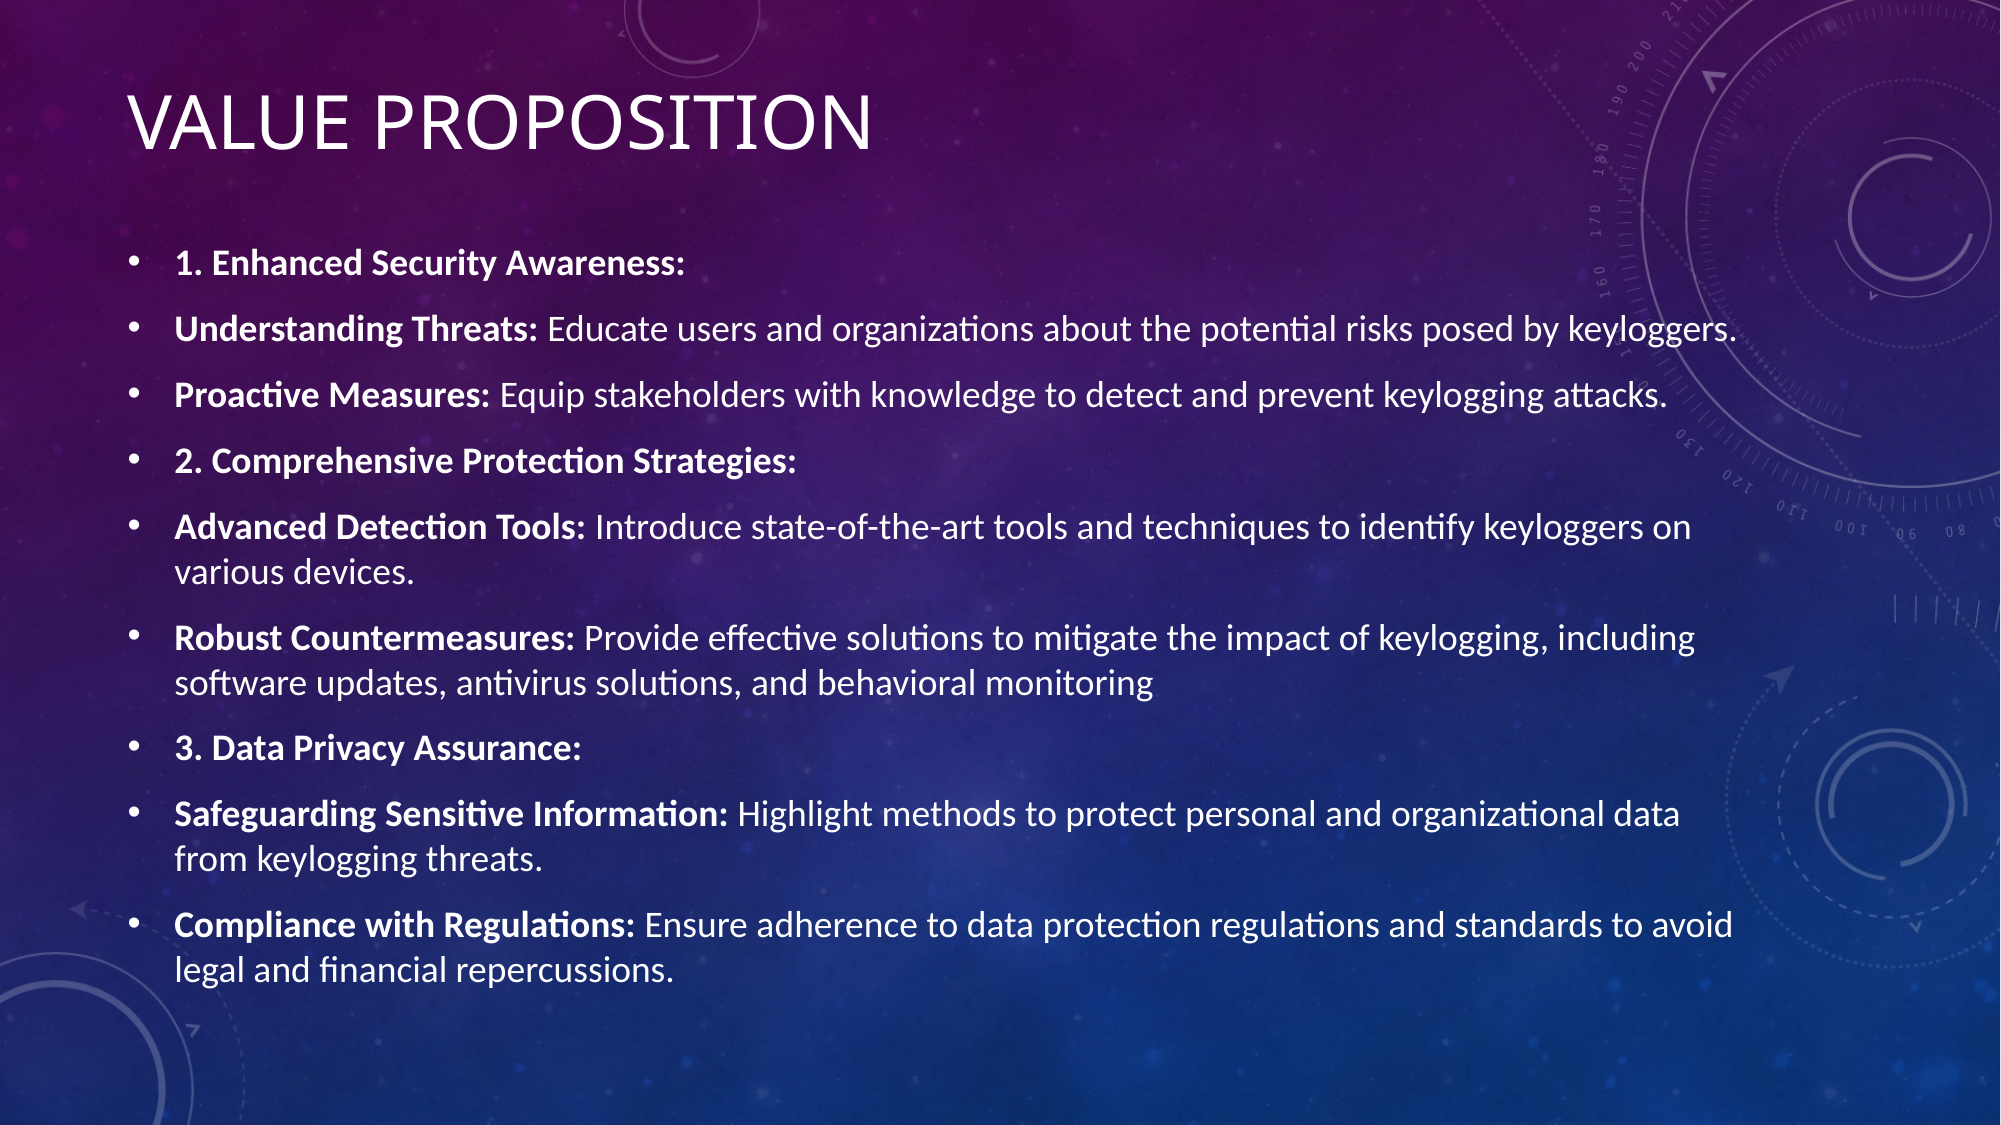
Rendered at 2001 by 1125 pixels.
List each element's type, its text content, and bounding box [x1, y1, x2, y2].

list 1. Enhanced Security Awareness: Understanding Threats: Educate users and organizations about the potential risks posed by keyloggers. Proactive Measures: Equip stakeholders with knowledge to detect and prevent keylogging attacks. 2. Comprehensive Protection Strategies: Advanced Detection Tools: Introduce state-of-the-art tools and techniques to identify keyloggers on various devices. Robust Countermeasures: Provide effective solutions to mitigate the impact of keylogging, including software updates, antivirus solutions, and behavioral monitoring 3. Data Privacy Assurance: Safeguarding Sensitive Information: Highlight methods to protect personal and organizational data from keylogging threats. Compliance with Regulations: Ensure adherence to data protection regulations and standards to avoid legal and financial repercussions. [112, 230, 1775, 1043]
picture [0, 0, 2001, 1125]
title Value proposition [112, 44, 1775, 195]
